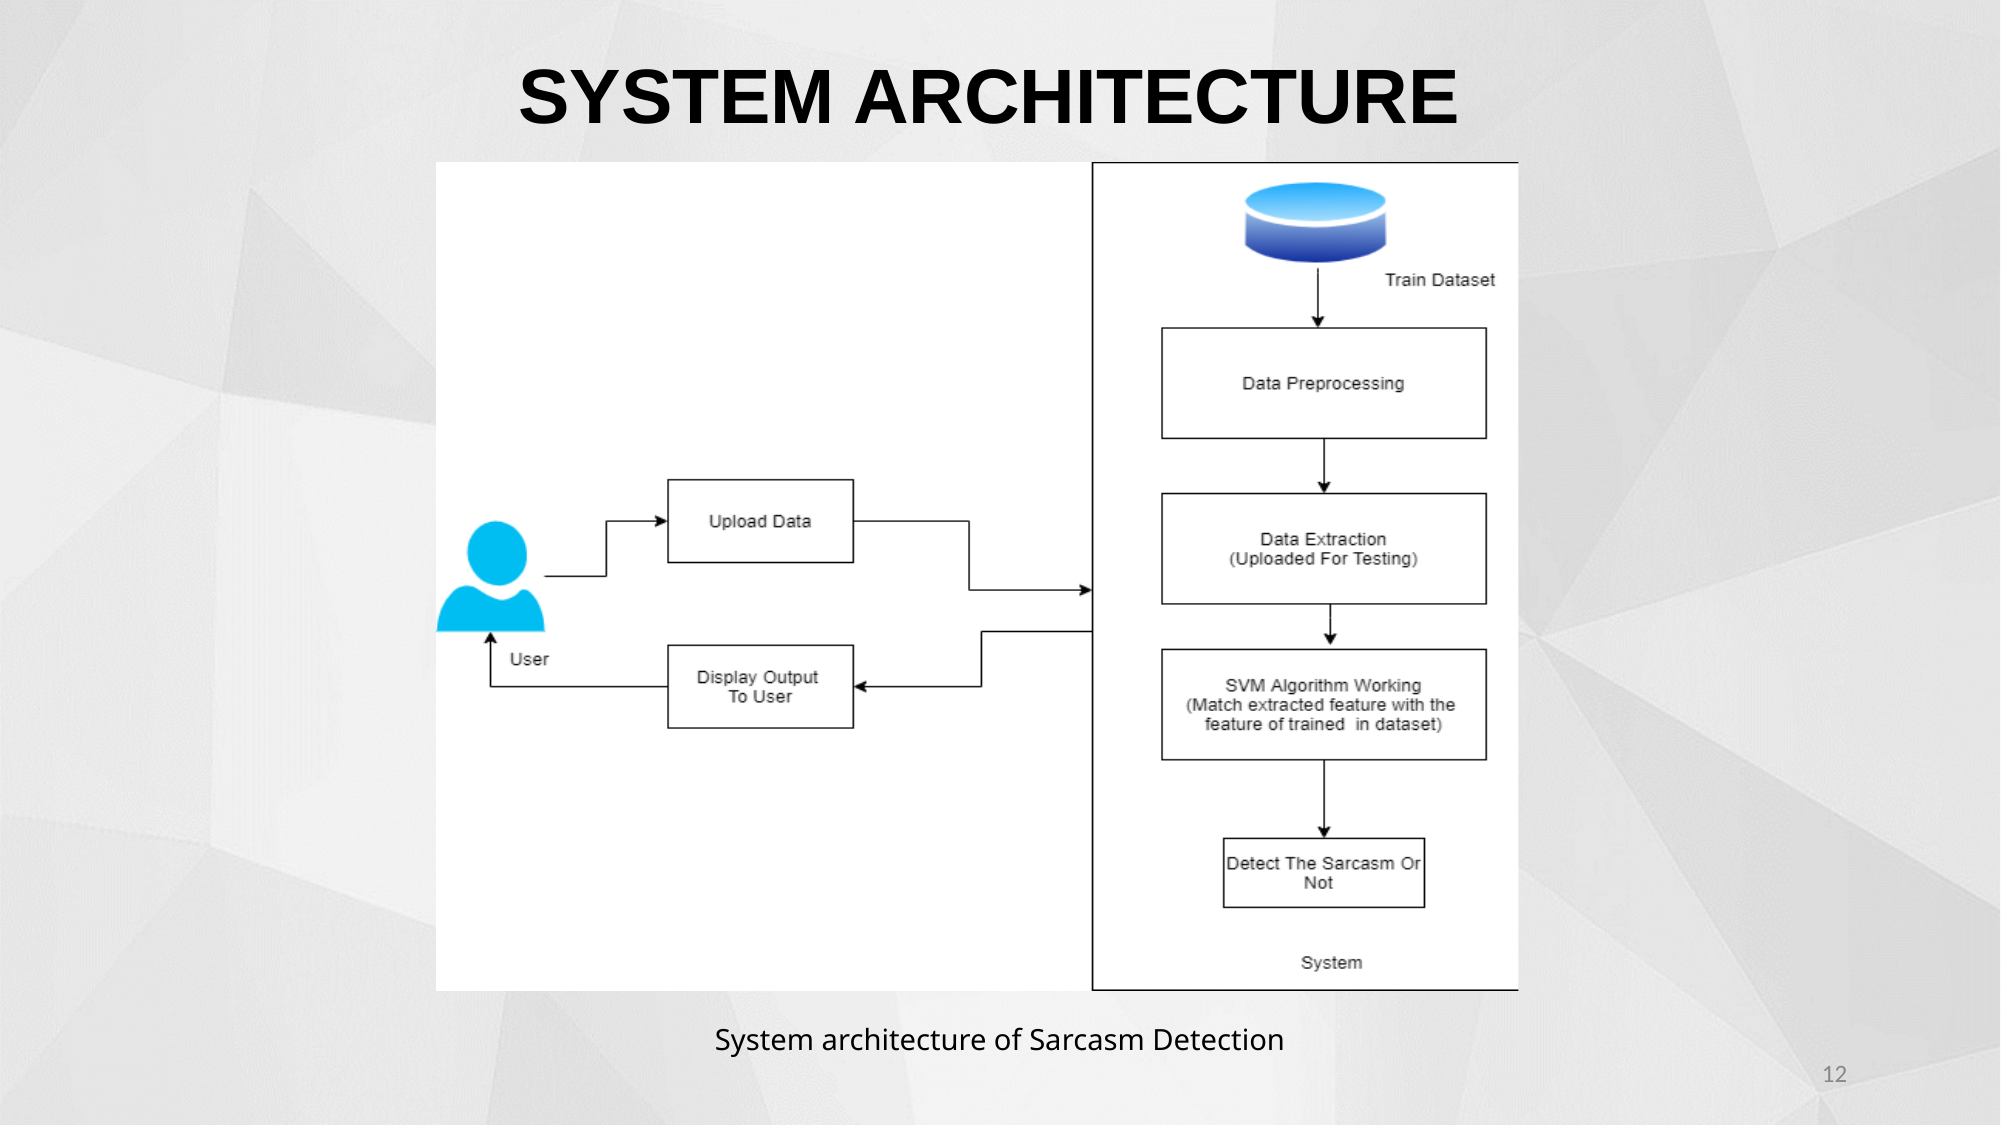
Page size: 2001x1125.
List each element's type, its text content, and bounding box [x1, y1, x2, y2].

text_box System architecture of Sarcasm Detection [581, 1006, 1419, 1072]
picture [0, 0, 2001, 1125]
slide_number 12 [1412, 1042, 1863, 1103]
title SYSTEM ARCHITECTURE [137, 17, 1863, 180]
